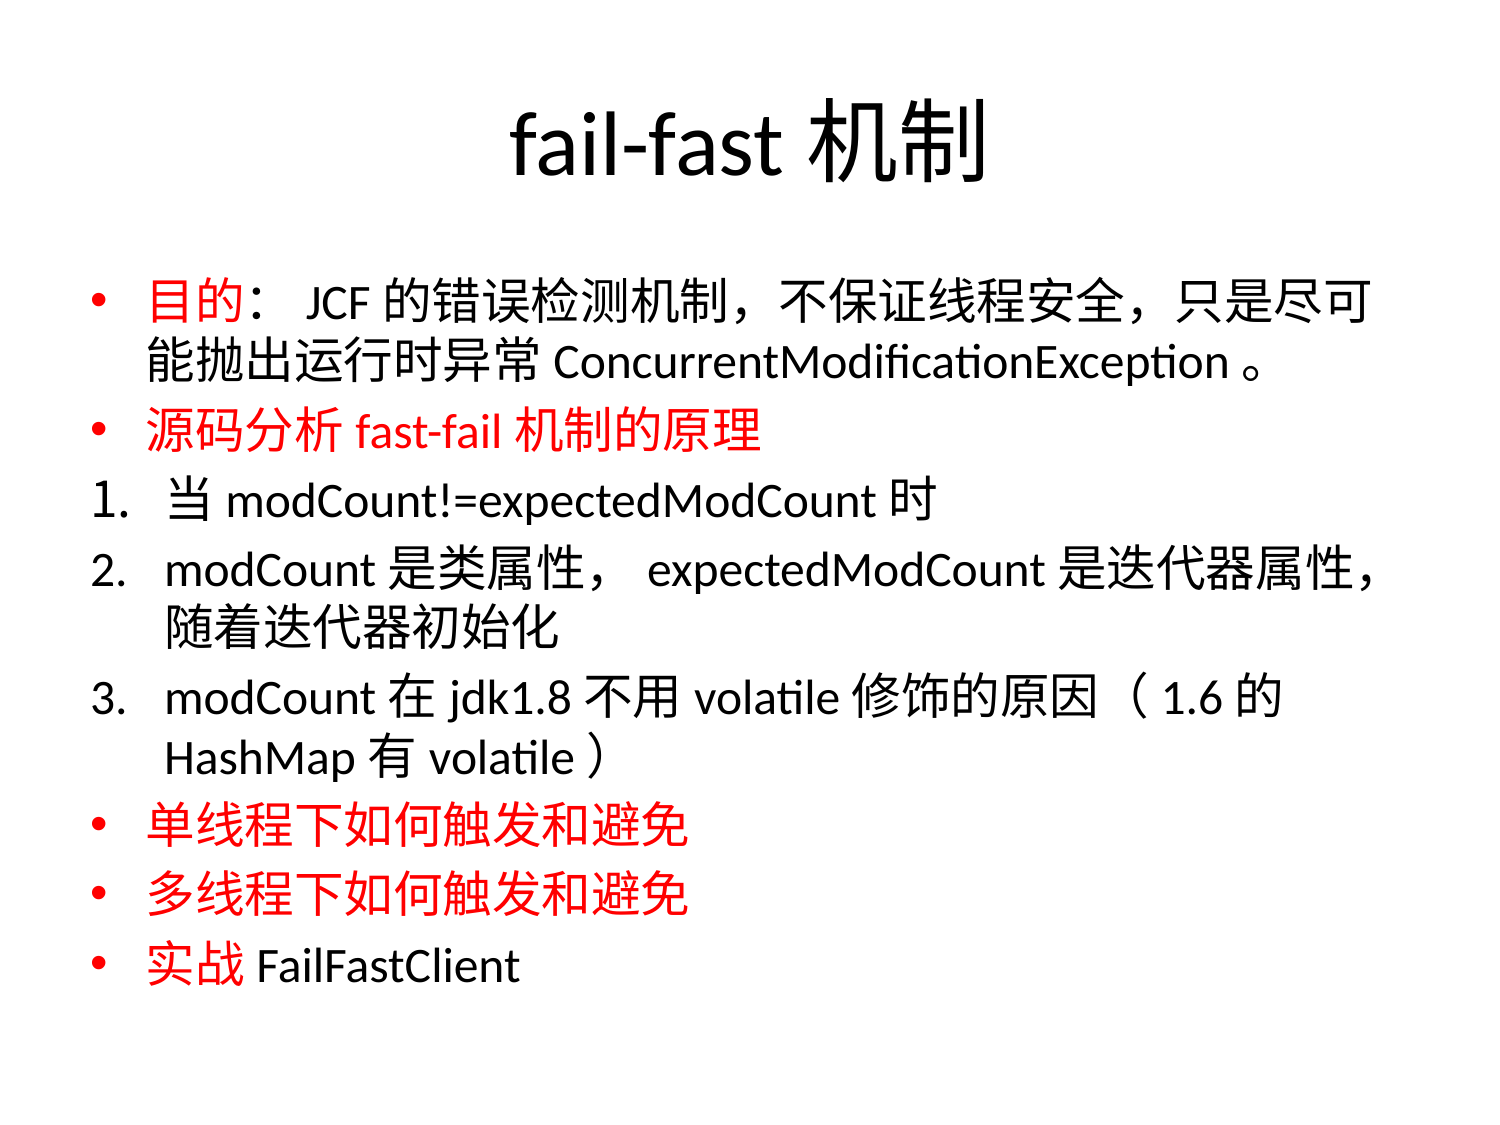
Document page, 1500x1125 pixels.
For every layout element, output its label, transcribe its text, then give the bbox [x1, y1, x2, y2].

list 目的：JCF的错误检测机制，不保证线程安全，只是尽可能抛出运行时异常ConcurrentModificationException。 源码分析fast-fail机制的原理 当modCount!=expectedModCount时 modCount是类属性，expectedModCount是迭代器属性，随着迭代器初始化 modCount在jdk1.8不用volatile修饰的原因（1.6的HashMap有volatile） 单线程下如何触发和避免 多线程下如何触发和避免 实战FailFastClient [75, 262, 1425, 1005]
title fail-fast机制 [75, 45, 1425, 233]
